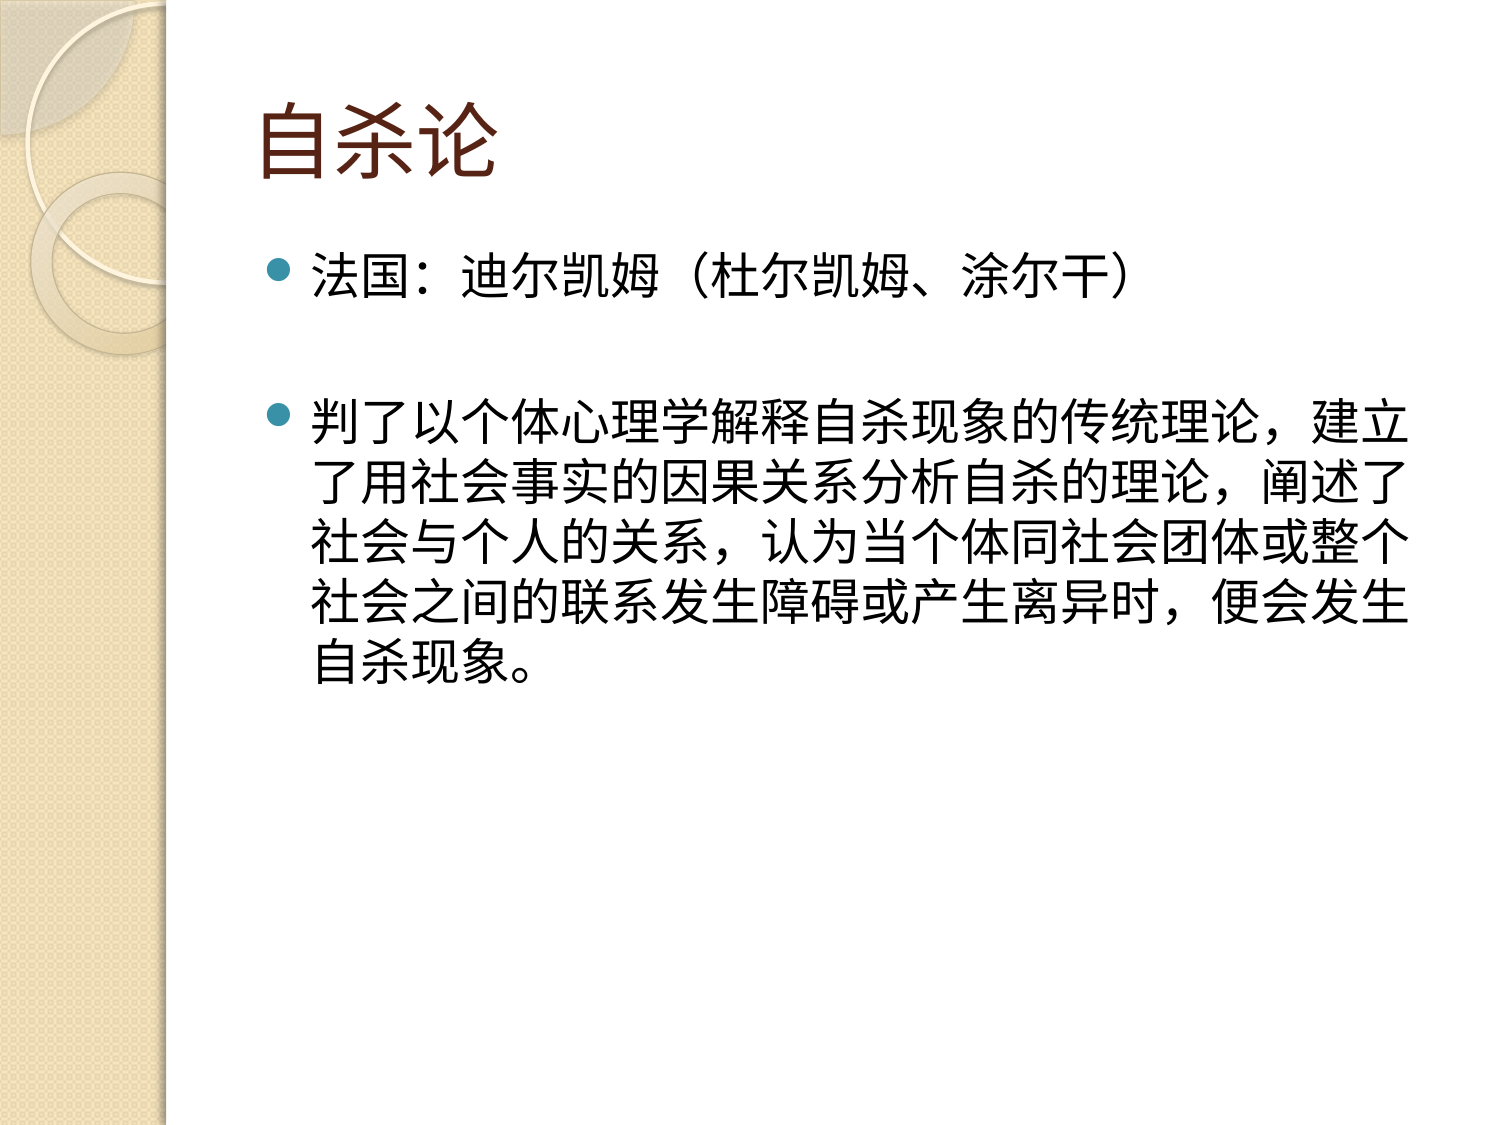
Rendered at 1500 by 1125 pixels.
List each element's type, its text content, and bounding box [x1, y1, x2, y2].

title 自杀论 [235, 45, 1466, 233]
list 法国：迪尔凯姆（杜尔凯姆、涂尔干） 判了以个体心理学解释自杀现象的传统理论，建立了用社会事实的因果关系分析自杀的理论，阐述了社会与个人的关系，认为当个体同社会团体或整个社会之间的联系发生障碍或产生离异时，便会发生自杀现象。 [235, 237, 1466, 1025]
